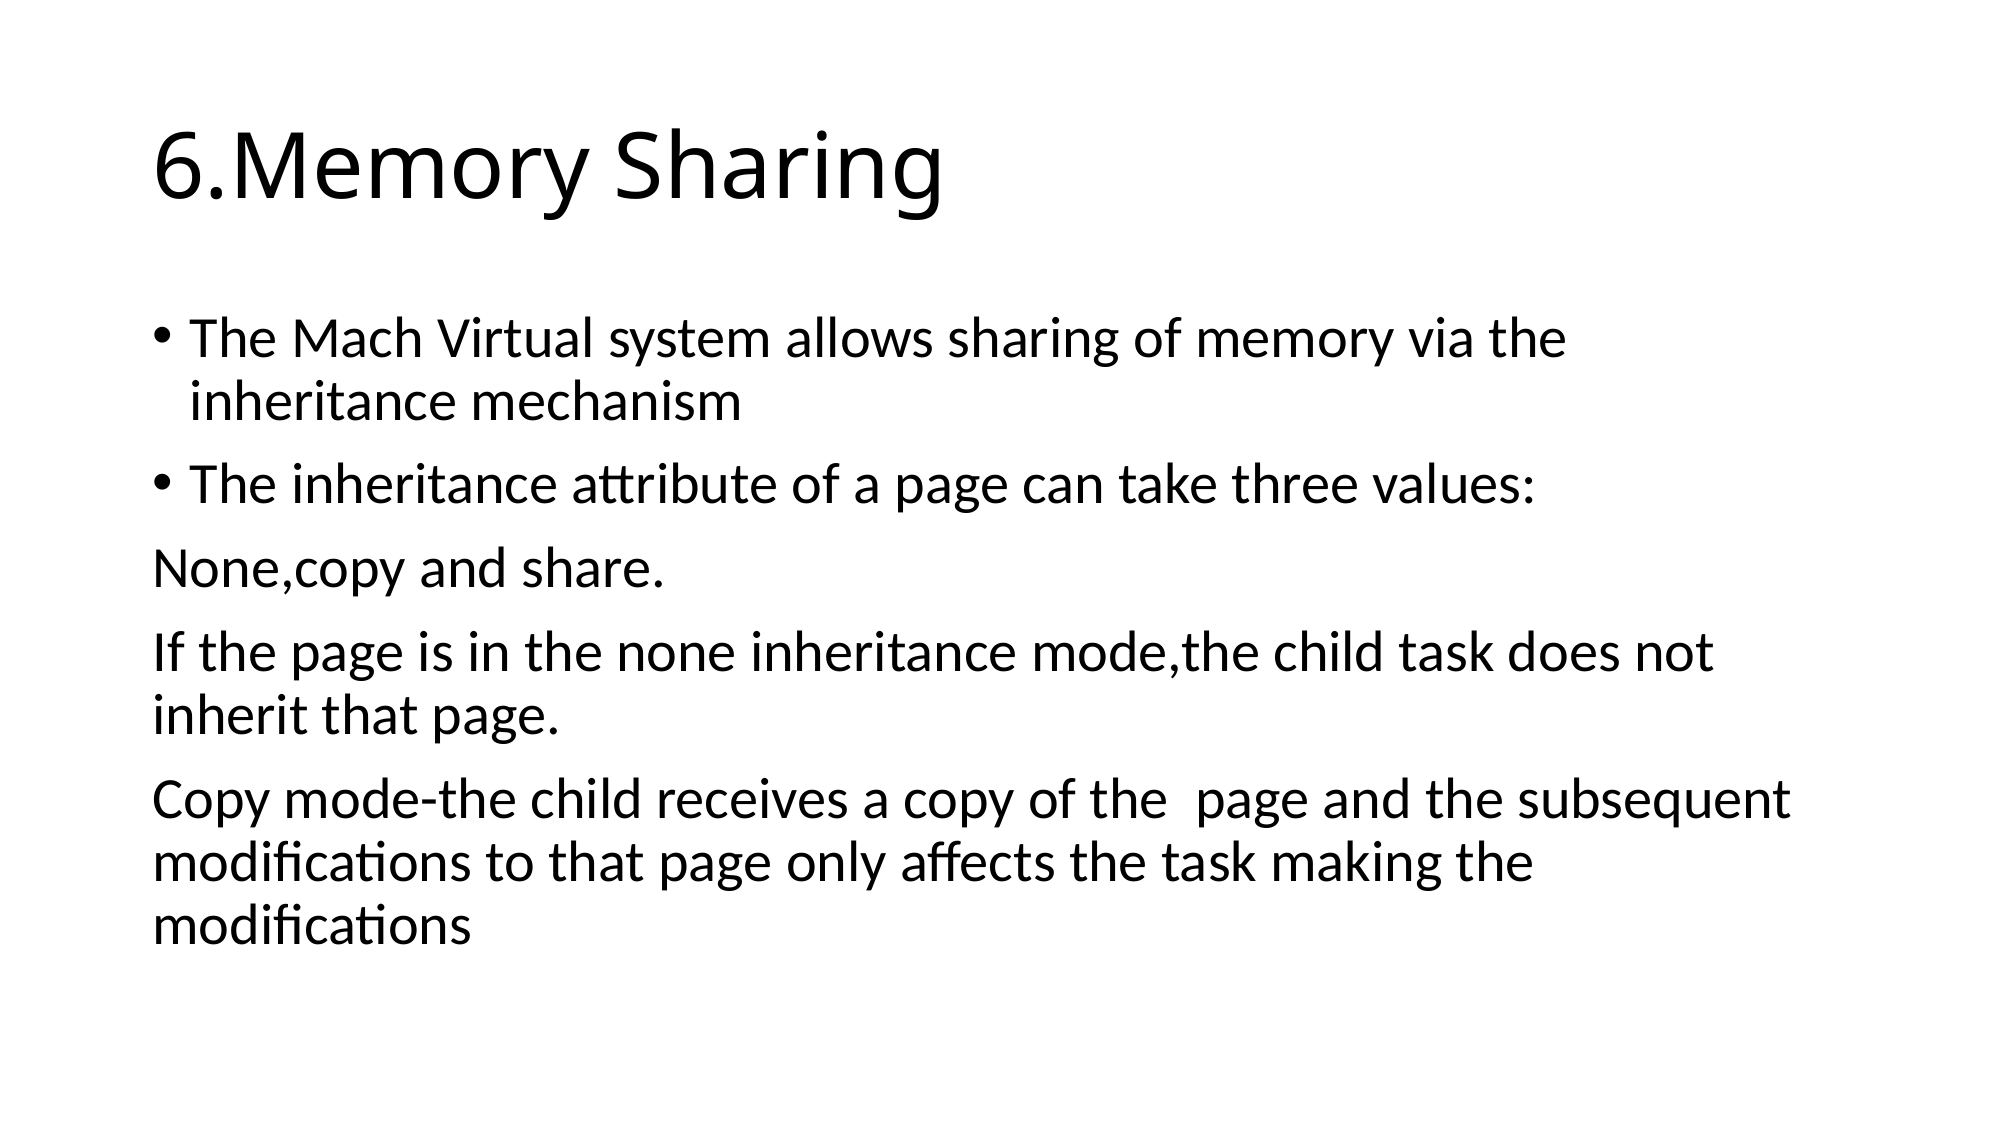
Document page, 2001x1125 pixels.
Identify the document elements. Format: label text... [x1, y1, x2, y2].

title 6.Memory Sharing [137, 59, 1863, 278]
list The Mach Virtual system allows sharing of memory via the inheritance mechanism The inheritance attribute of a page can take three values: None,copy and share. If the page is in the none inheritance mode,the child task does not inherit that page. Copy mode-the child receives a copy of the page and the subsequent modifications to that page only affects the task making the modifications [137, 299, 1863, 1014]
